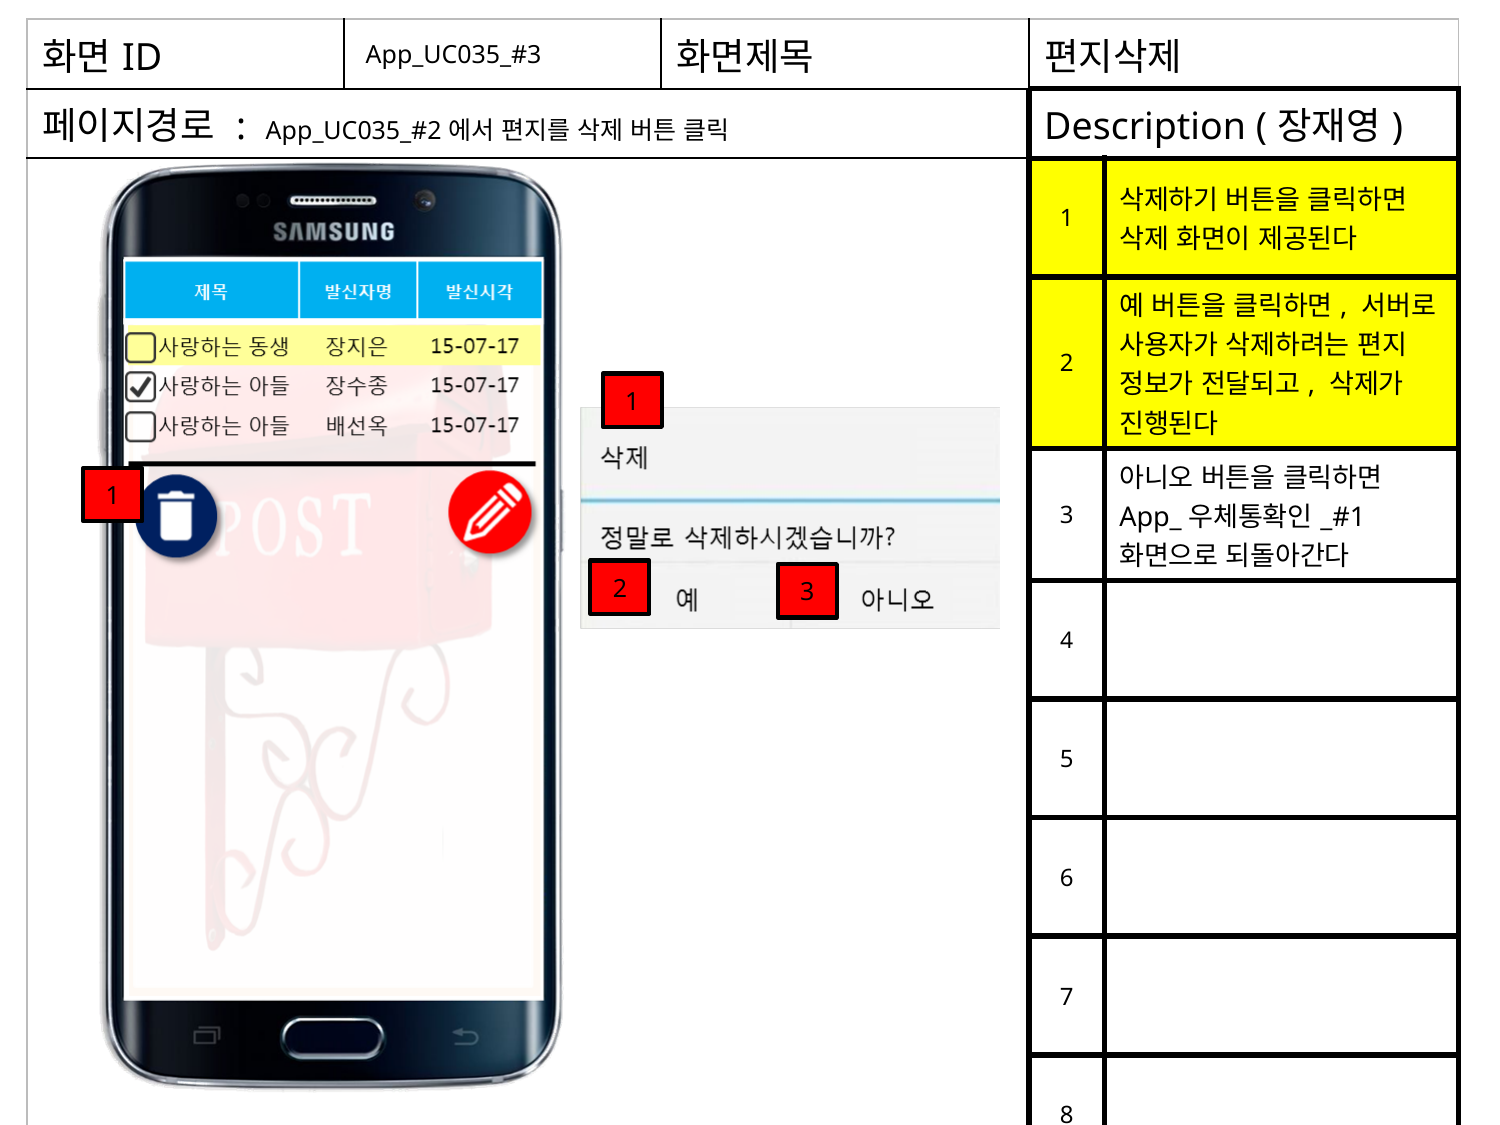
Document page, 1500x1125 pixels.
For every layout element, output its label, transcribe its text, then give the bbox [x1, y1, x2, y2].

table_cell 2 [1032, 280, 1102, 446]
table_cell 1 [1032, 161, 1102, 274]
table_cell 8 [1032, 1058, 1102, 1125]
table_cell 페이지경로 : App_UC035_#2에서 편지를 삭제 버튼 클릭 [28, 90, 1026, 157]
table_cell [1107, 702, 1456, 815]
table_header 화면제목 [662, 20, 1028, 88]
table_cell [1107, 939, 1456, 1052]
table_cell 5 [1032, 702, 1102, 815]
picture [83, 121, 1000, 1106]
table_cell 삭제하기 버튼을 클릭하면 삭제 화면이 제공된다 [1107, 161, 1456, 274]
table_cell 4 [1032, 583, 1102, 696]
table_header App_UC035_#3 [345, 20, 660, 88]
table_cell Description (장재영) [1032, 91, 1456, 156]
table_cell [1107, 820, 1456, 933]
table_cell 7 [1032, 939, 1102, 1052]
table_cell [1107, 583, 1456, 696]
table_header 화면ID [28, 20, 343, 88]
table_cell 아니오 버튼을 클릭하면 App_우체통확인_#1 화면으로 되돌아간다 [1107, 451, 1456, 578]
table_cell 3 [1032, 451, 1102, 578]
table_cell [1107, 1058, 1456, 1125]
table_cell 예 버튼을 클릭하면, 서버로 사용자가 삭제하려는 편지 정보가 전달되고, 삭제가 진행된다 [1107, 280, 1456, 446]
table_header 편지삭제 [1030, 20, 1458, 86]
table_cell 6 [1032, 820, 1102, 933]
table_cell [28, 159, 1026, 1125]
